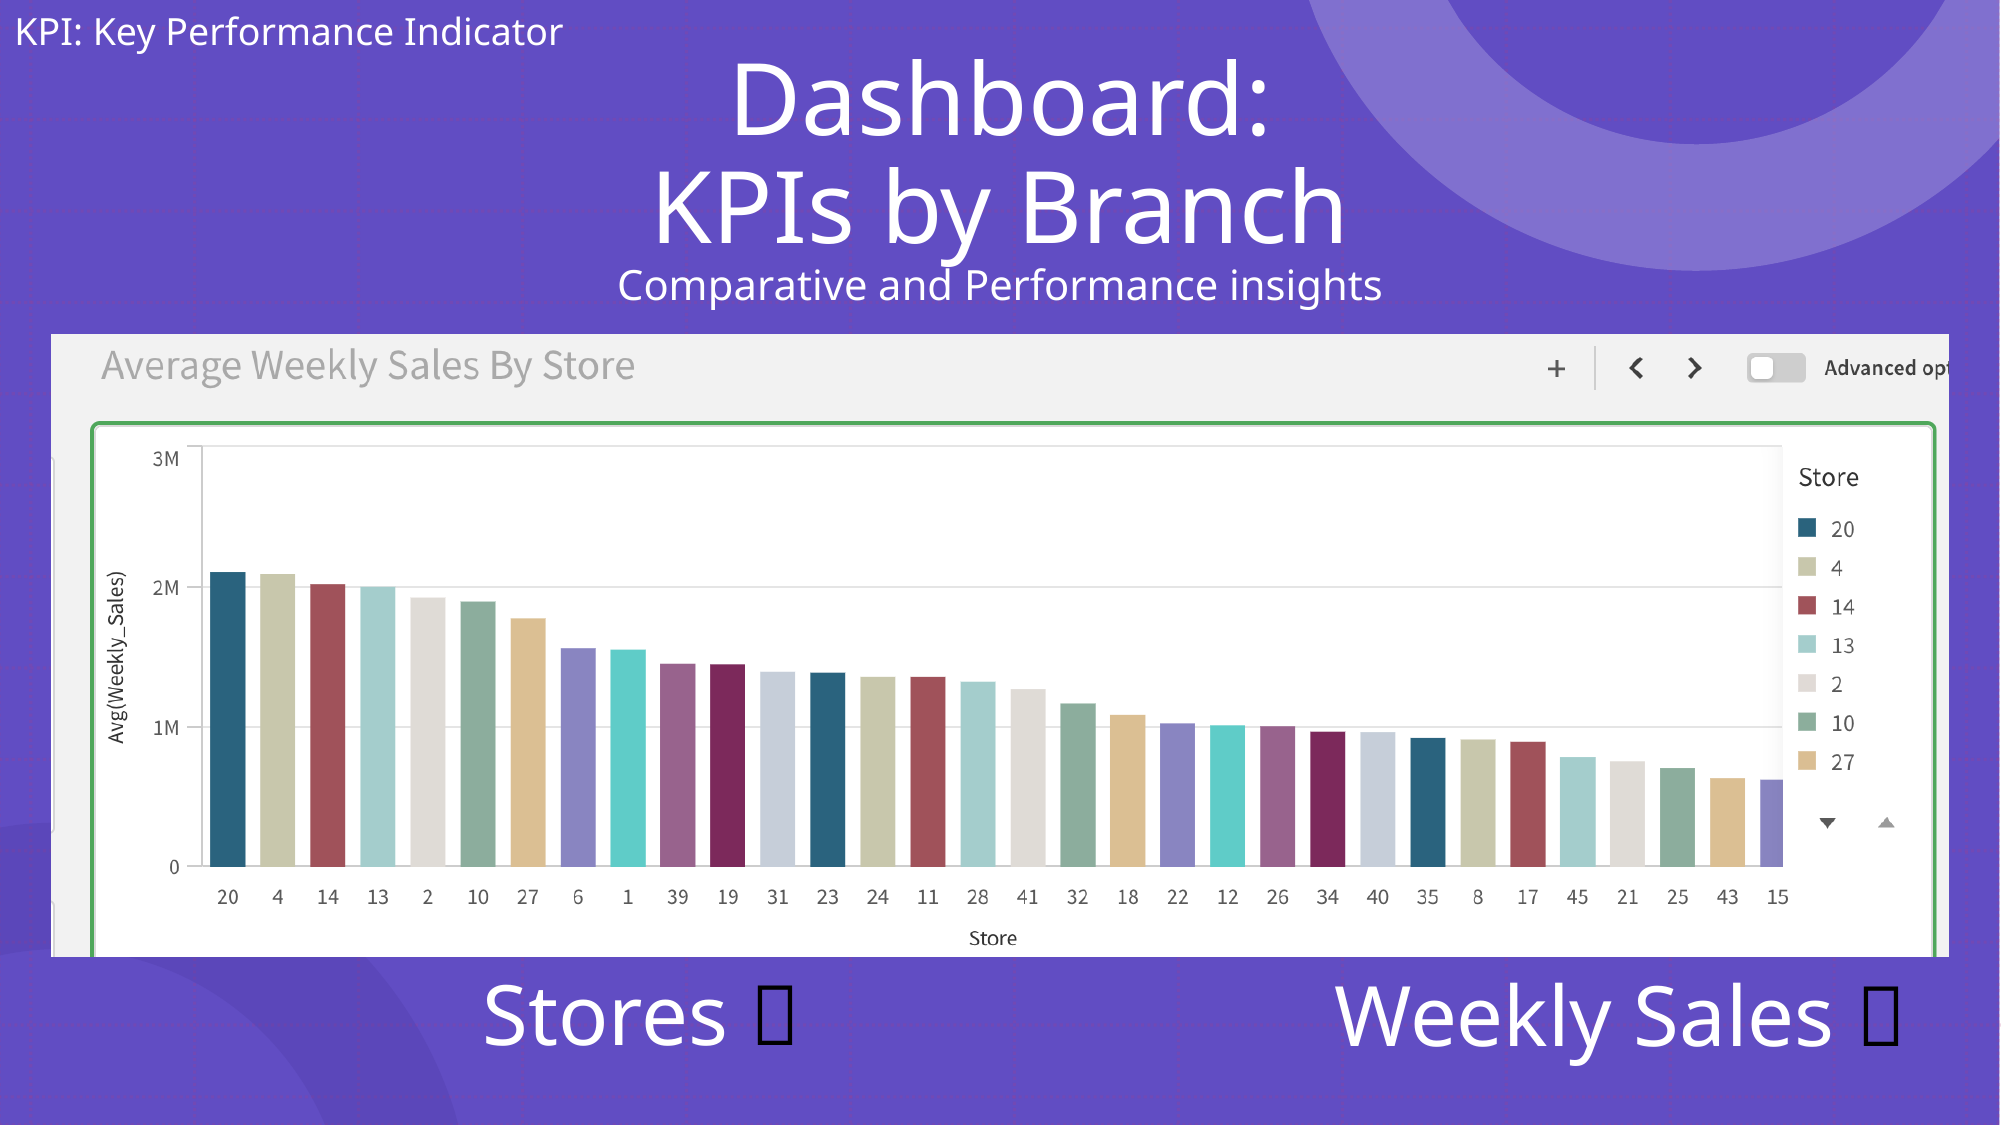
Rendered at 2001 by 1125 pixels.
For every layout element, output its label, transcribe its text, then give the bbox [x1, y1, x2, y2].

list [51, 334, 1949, 957]
text_box KPI: Key Performance Indicator [0, 0, 581, 61]
text_box ​Stores 🏪​ [416, 957, 867, 1070]
title Dashboard: KPIs by Branch Comparative and Performance insights [203, 78, 1797, 334]
text_box Weekly Sales 💸 [1241, 955, 2000, 1071]
